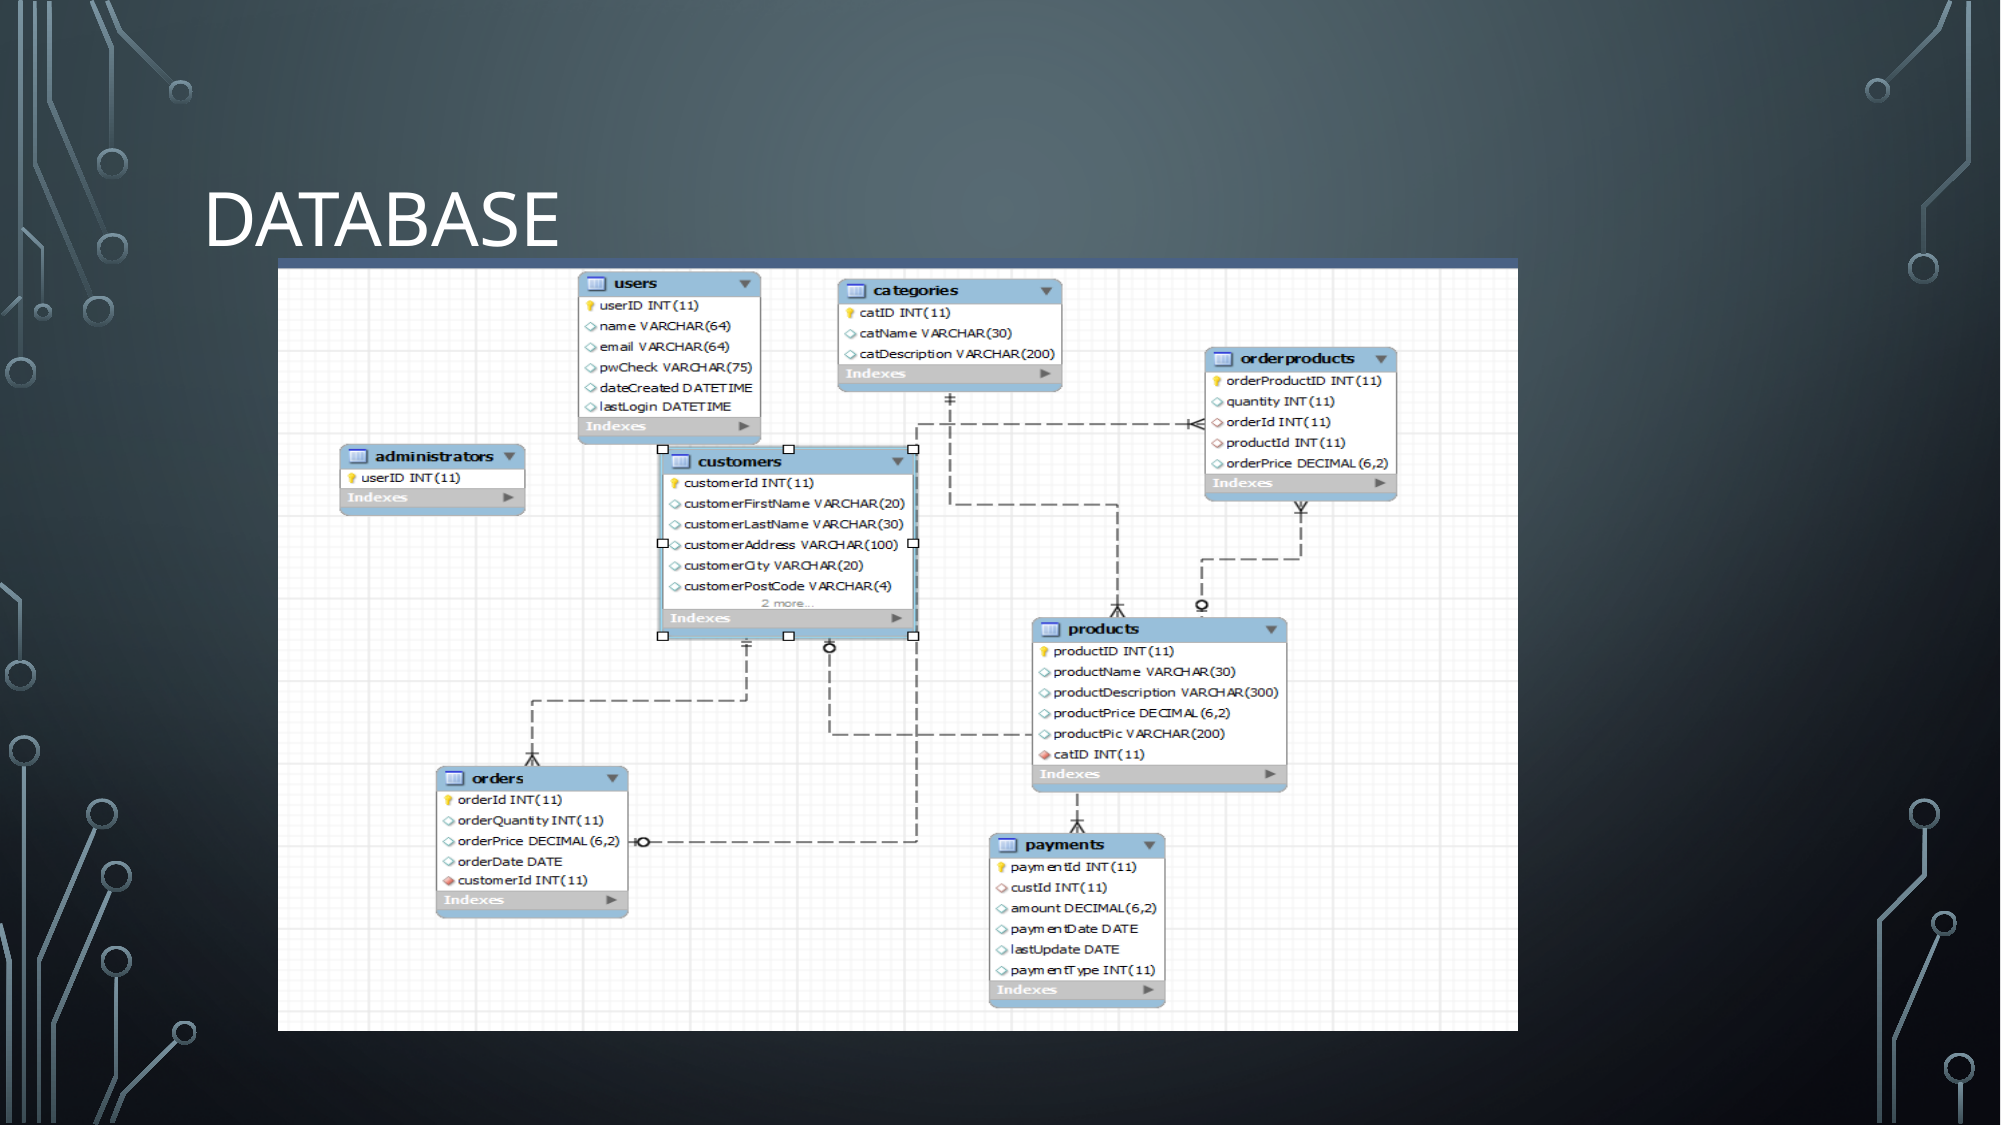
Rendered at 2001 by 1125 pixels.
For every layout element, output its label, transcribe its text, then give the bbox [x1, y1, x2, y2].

title database [187, 101, 1813, 344]
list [277, 258, 1518, 1031]
